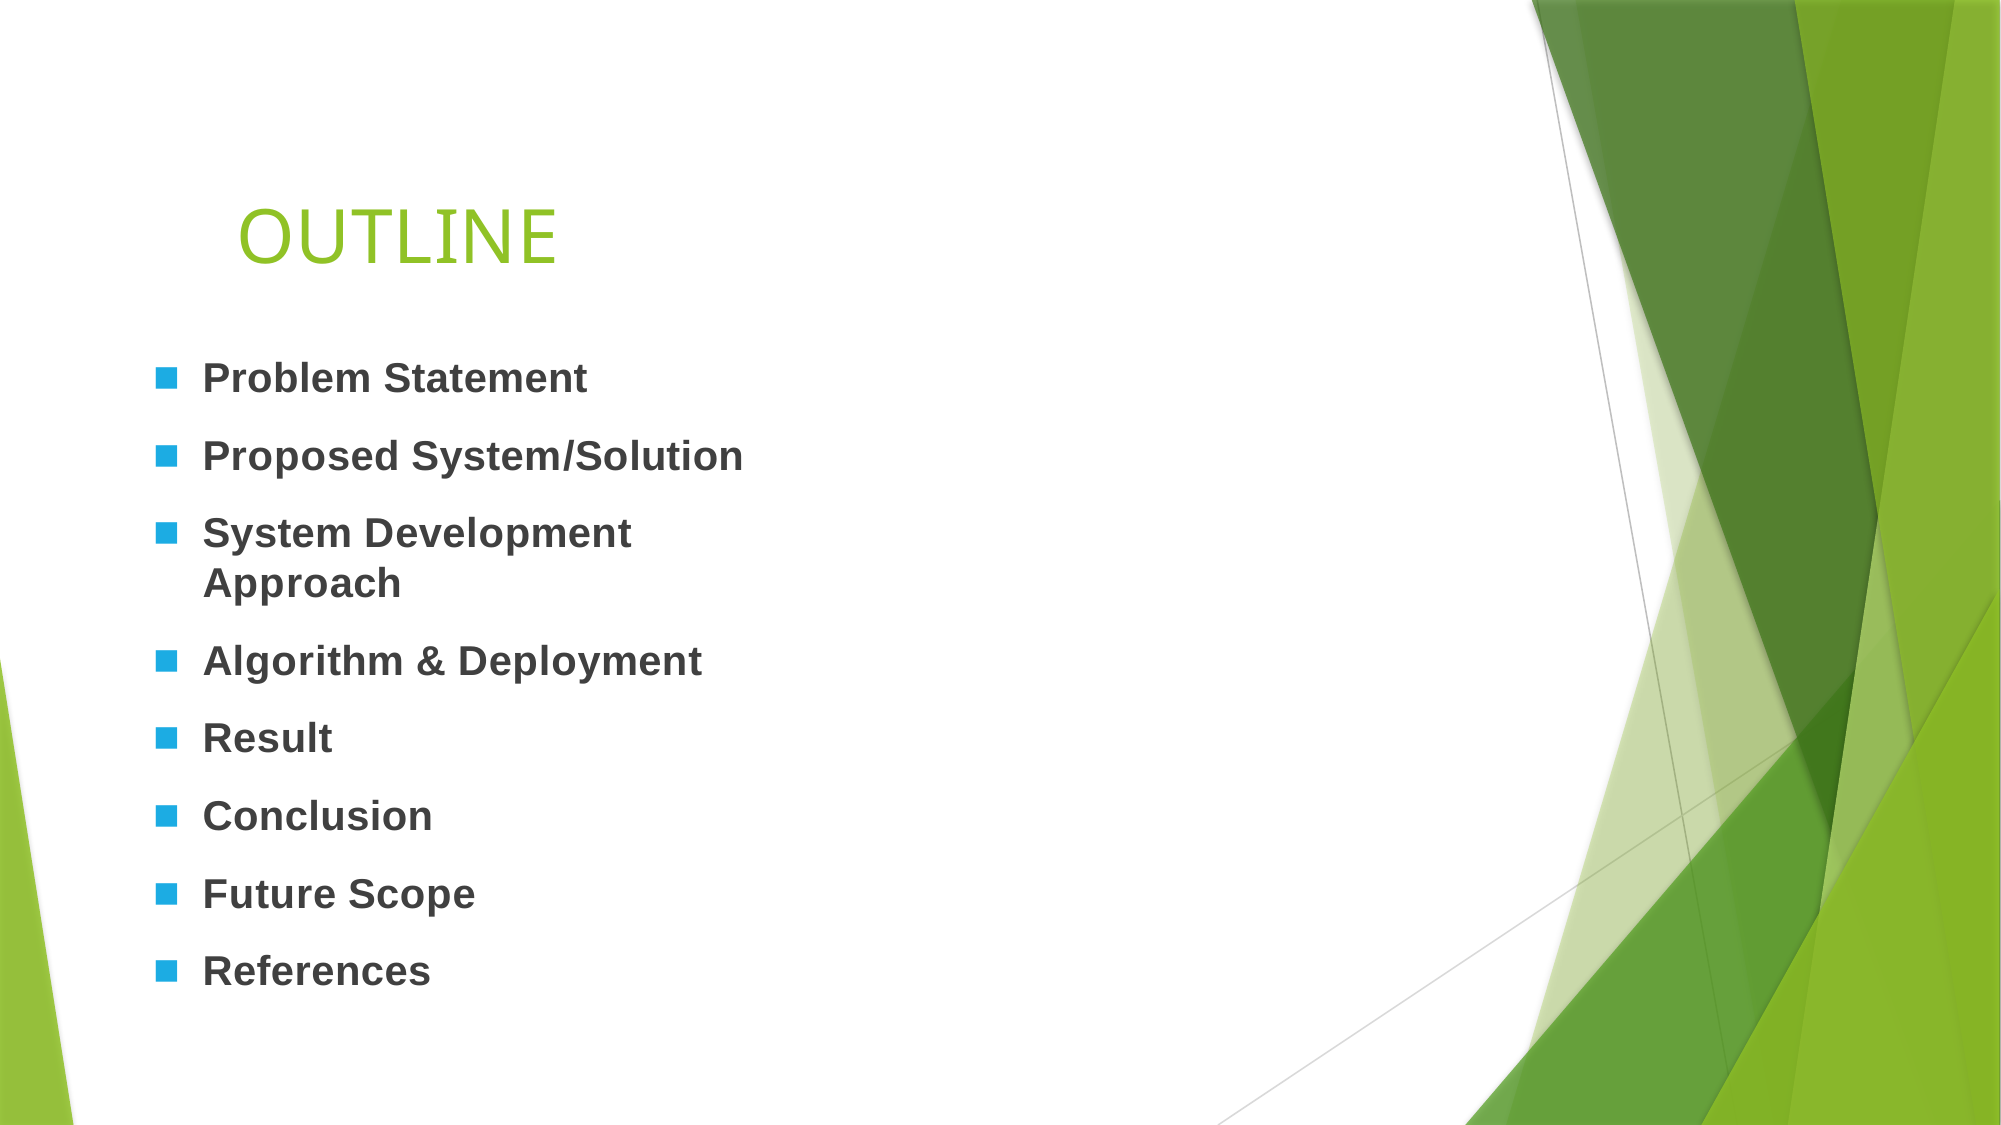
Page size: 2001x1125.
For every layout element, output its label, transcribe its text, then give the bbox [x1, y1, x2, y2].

text_box Problem Statement Proposed System/Solution System Development Approach Algorithm & Deployment Result Conclusion Future Scope References [150, 320, 836, 994]
title OUTLINE [234, 185, 605, 320]
